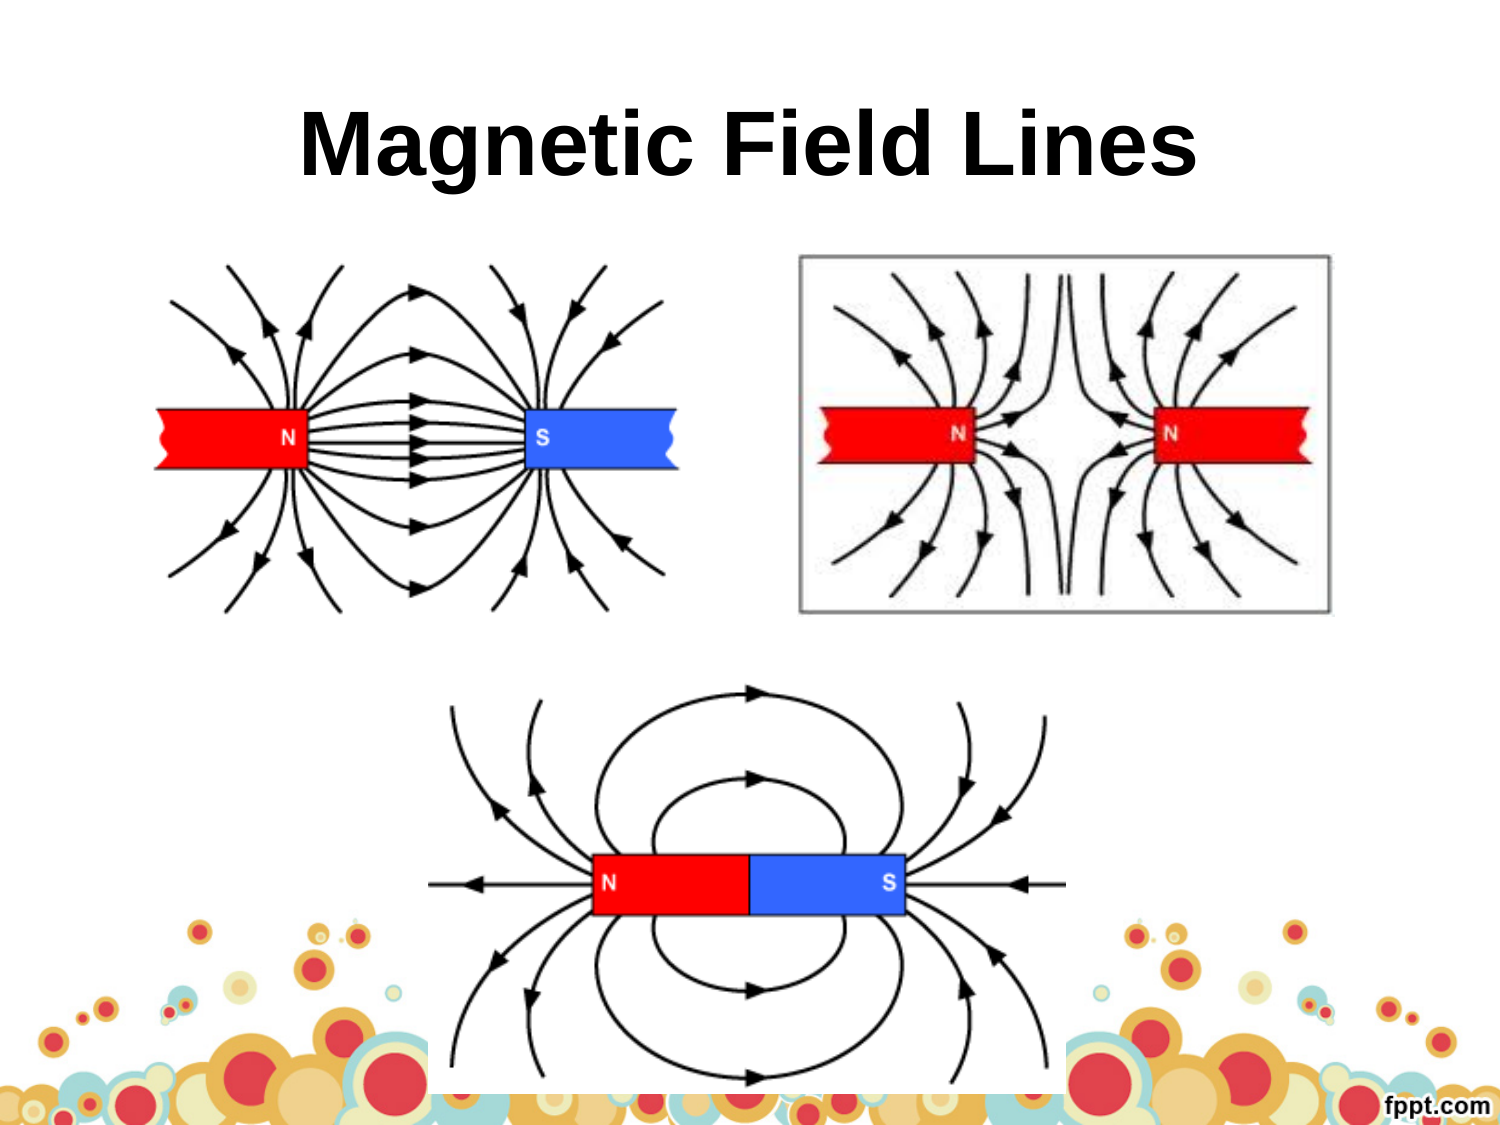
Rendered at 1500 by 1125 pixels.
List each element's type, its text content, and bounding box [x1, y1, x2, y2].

title Magnetic Field Lines [74, 44, 1426, 233]
picture [0, 0, 1500, 1125]
